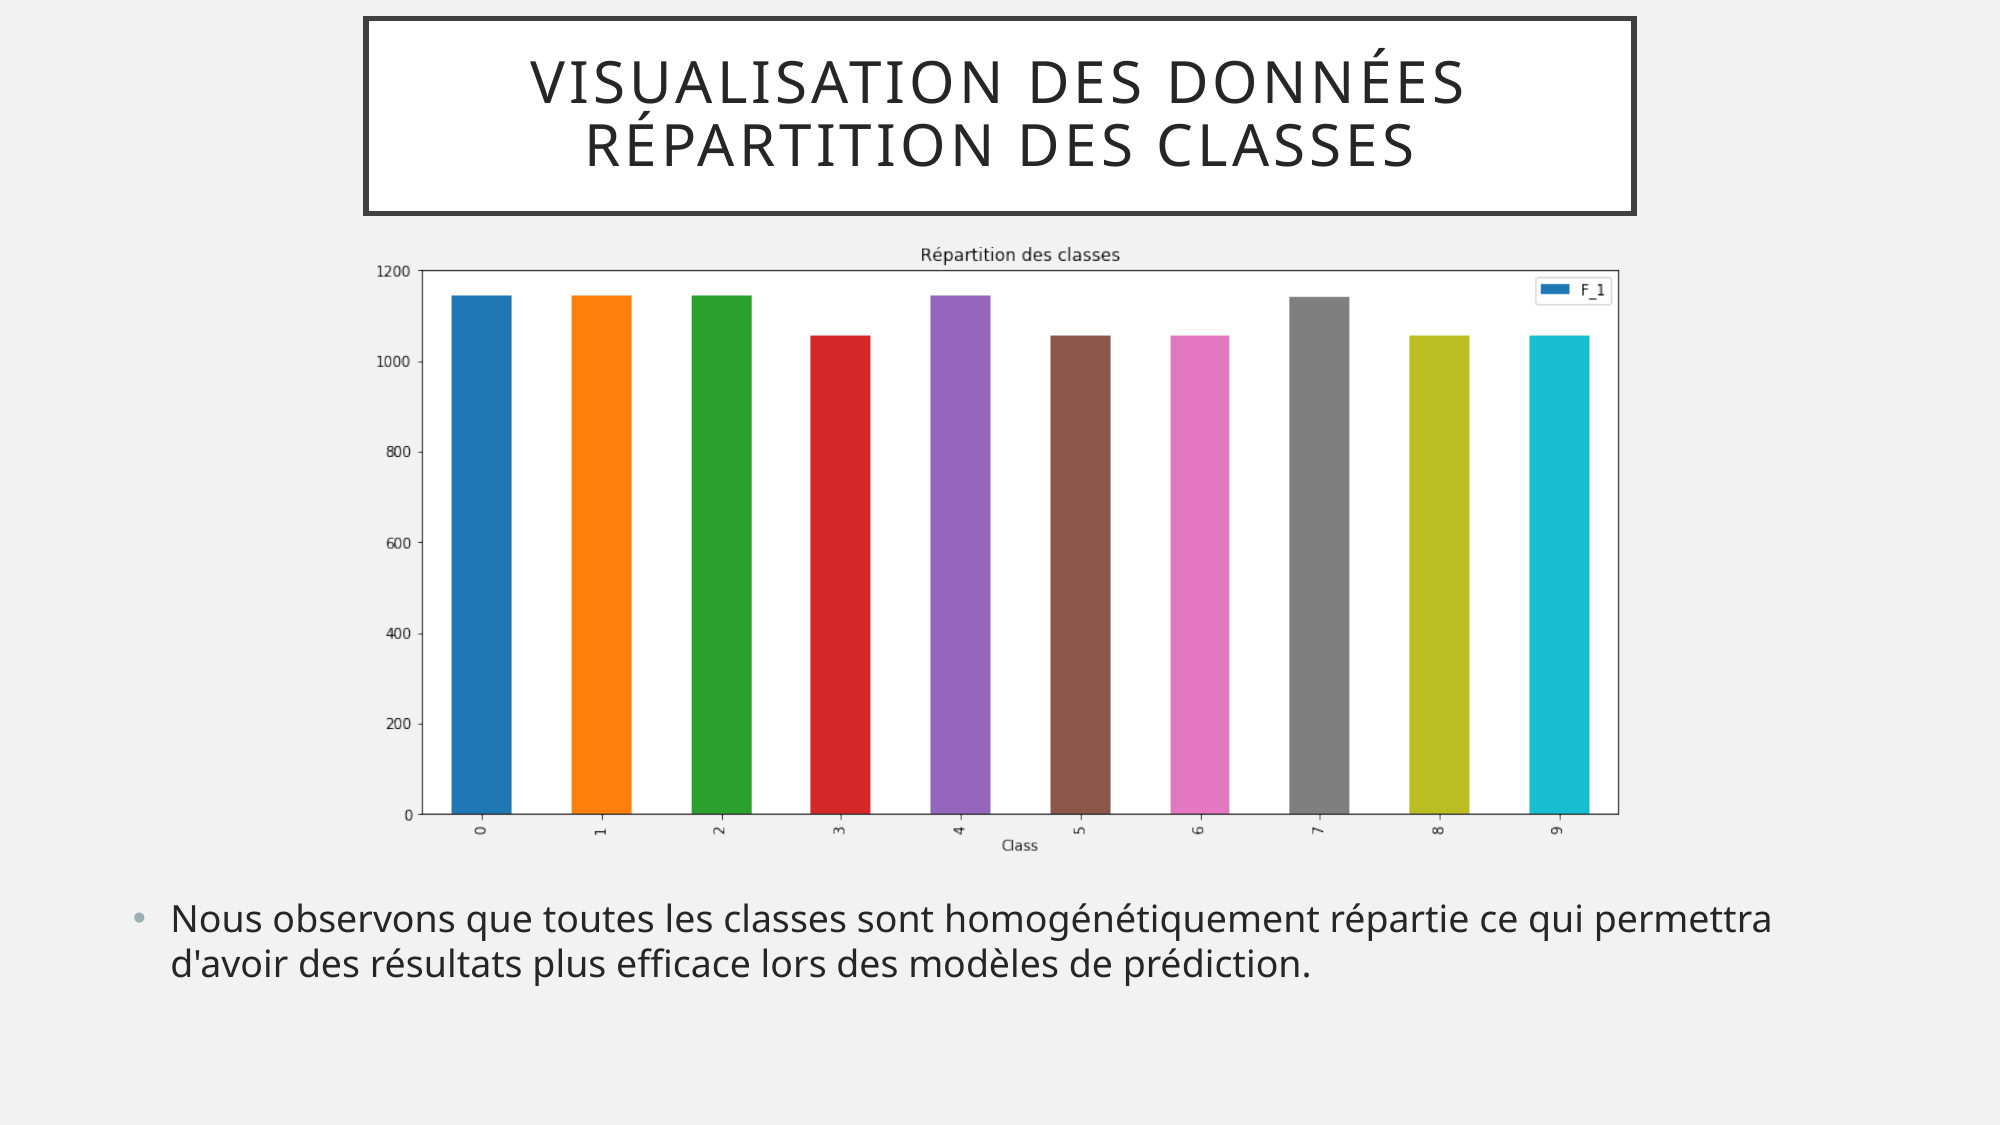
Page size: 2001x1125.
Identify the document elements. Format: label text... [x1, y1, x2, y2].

picture [365, 237, 1634, 864]
title Visualisation des données Répartition des classes [363, 16, 1637, 216]
list Nous observons que toutes les classes sont homogénétiquement répartie ce qui permettra d'avoir des résultats plus efficace lors des modèles de prédiction. [117, 887, 1883, 1125]
